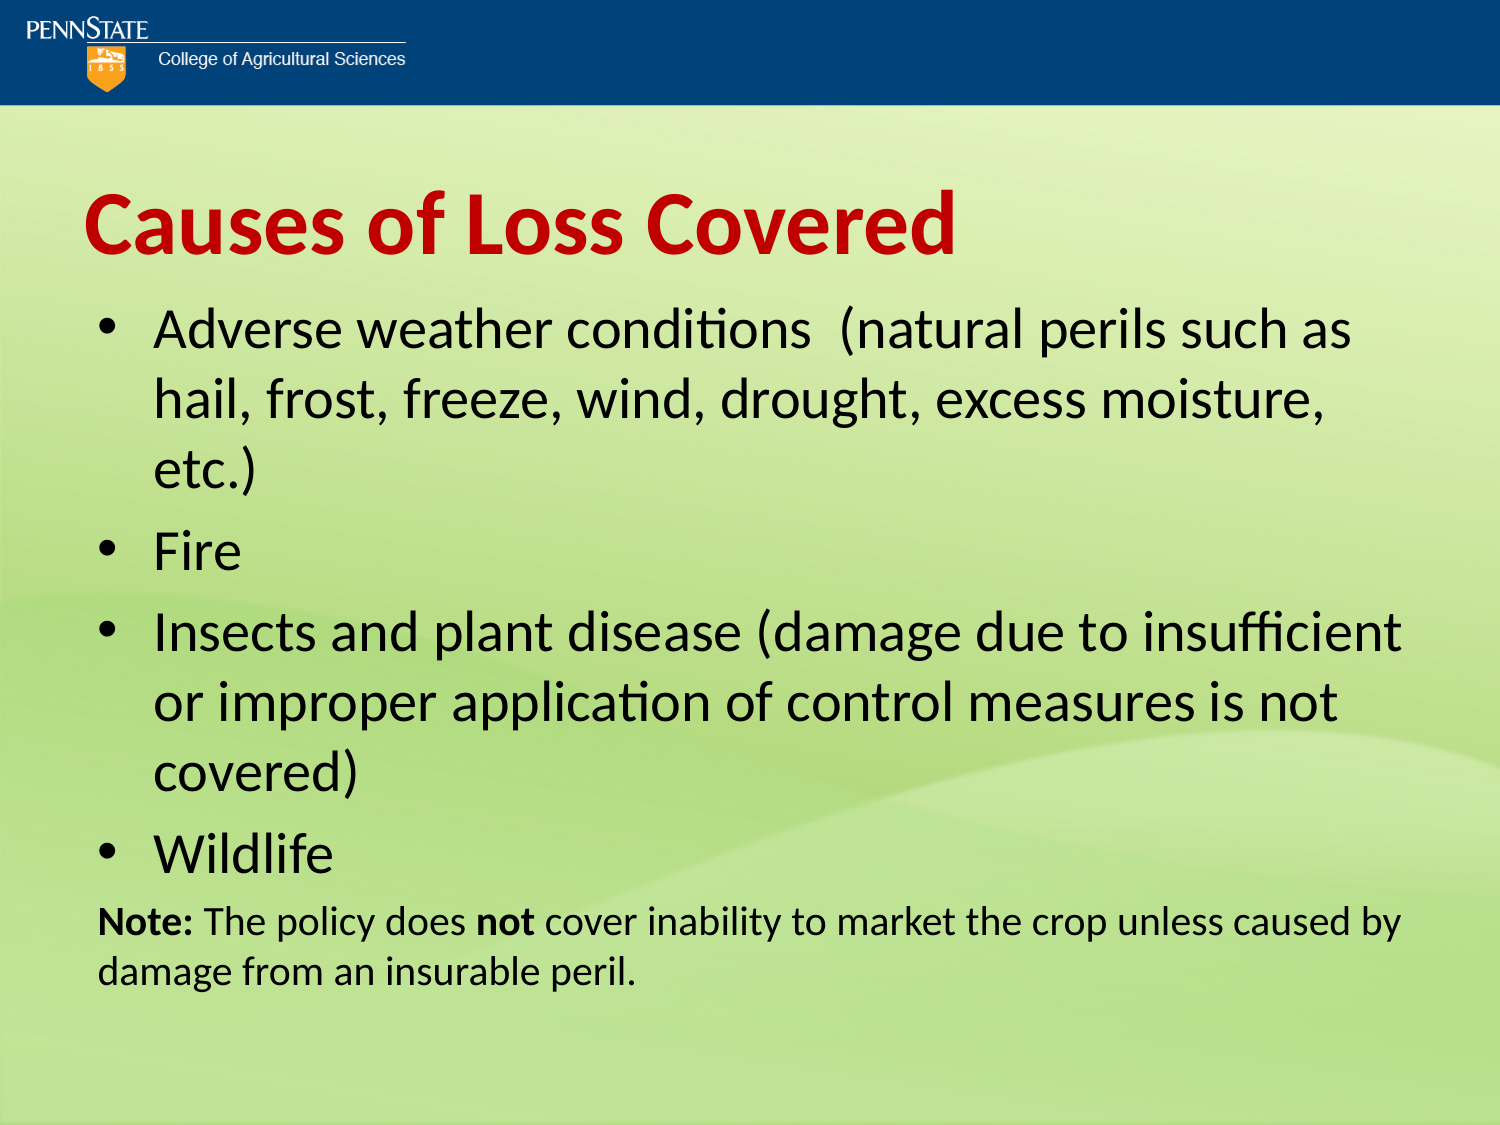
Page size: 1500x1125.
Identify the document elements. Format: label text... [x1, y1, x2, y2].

list Adverse weather conditions (natural perils such as hail, frost, freeze, wind, drought, excess moisture, etc.) Fire Insects and plant disease (damage due to insufficient or improper application of control measures is not covered) Wildlife Note: The policy does not cover inability to market the crop unless caused by damage from an insurable peril. [82, 282, 1433, 1050]
title Causes of Loss Covered [84, 157, 1435, 278]
picture [0, 0, 1500, 1125]
